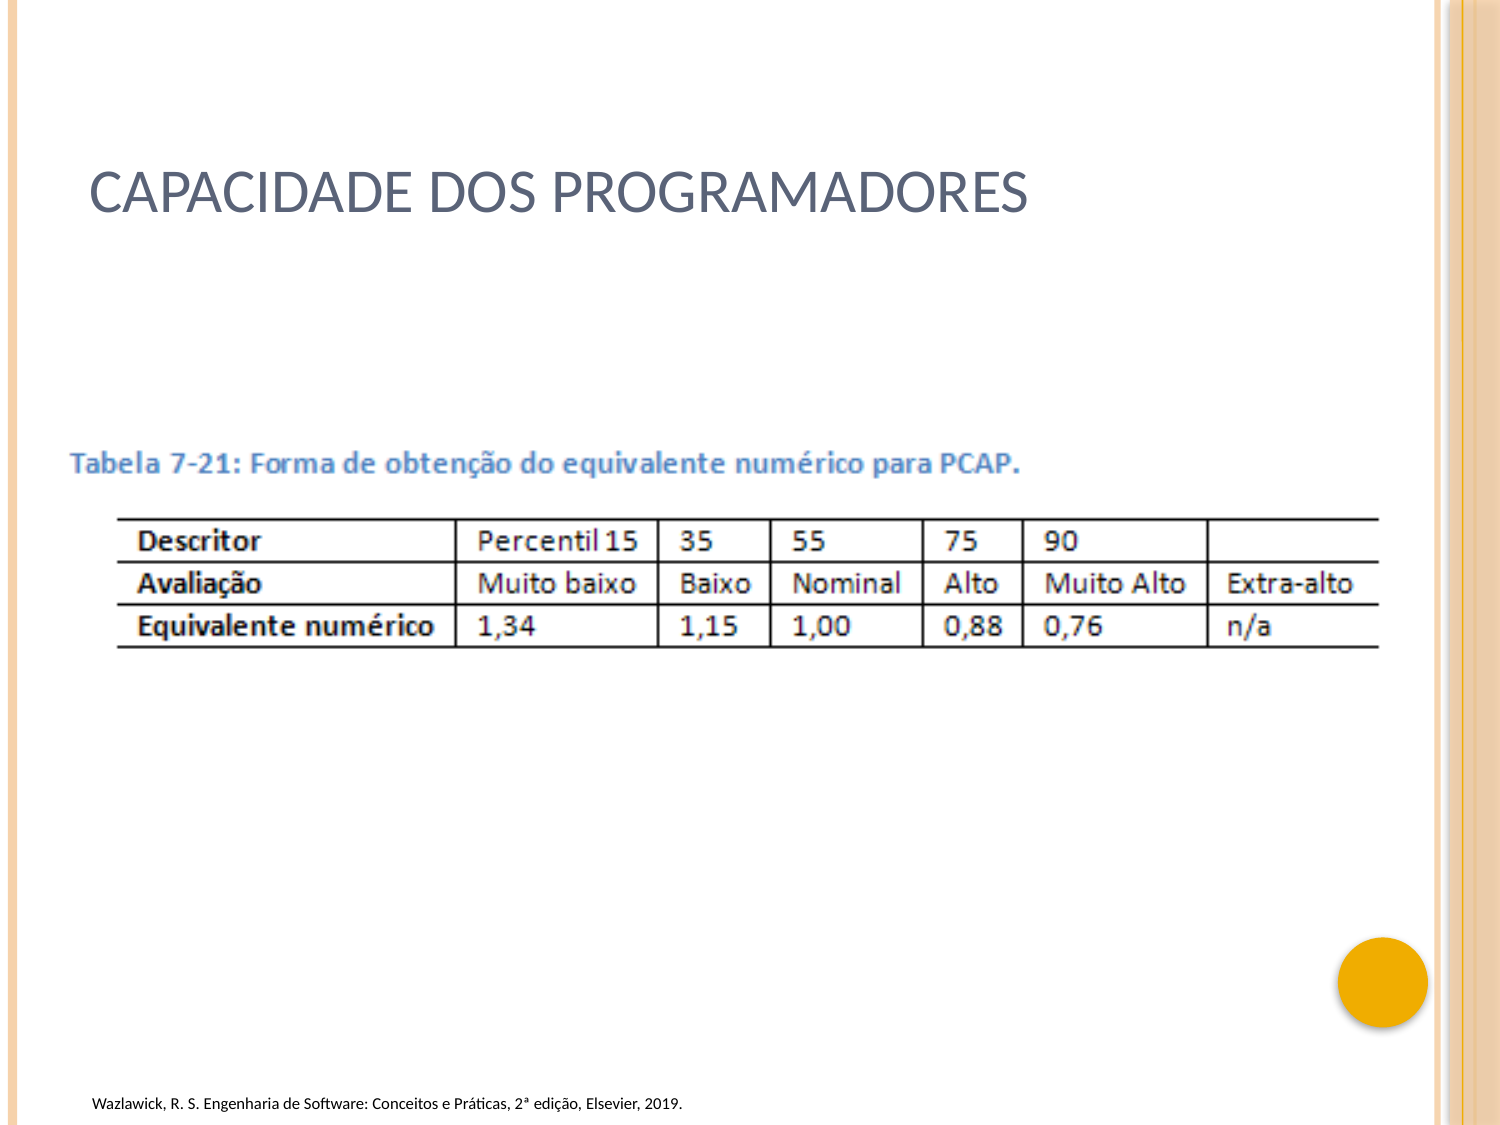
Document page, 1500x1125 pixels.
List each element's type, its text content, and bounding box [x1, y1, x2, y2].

title Capacidade dos programadores [75, 45, 1300, 233]
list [52, 443, 1413, 675]
